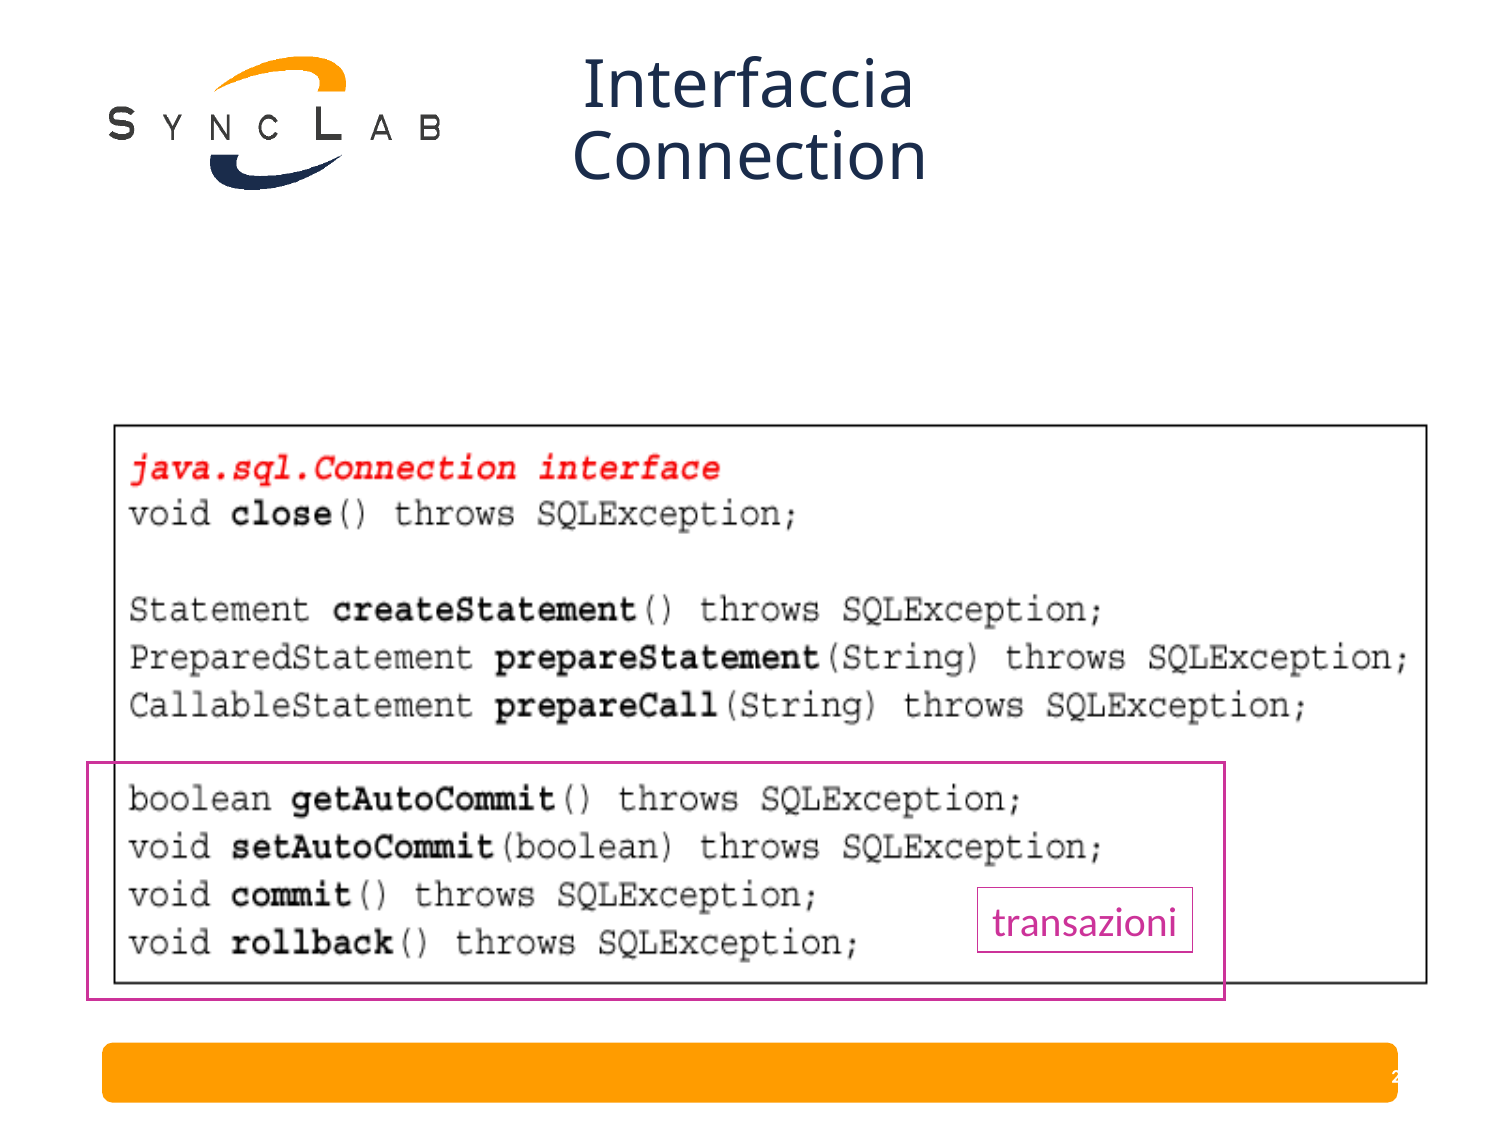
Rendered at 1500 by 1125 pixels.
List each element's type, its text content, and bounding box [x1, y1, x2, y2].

slide_number 20 [1112, 1037, 1425, 1113]
picture [99, 412, 1441, 1000]
title Interfaccia Connection [459, 17, 1041, 227]
picture [103, 52, 445, 193]
text_box [87, 762, 99, 1000]
